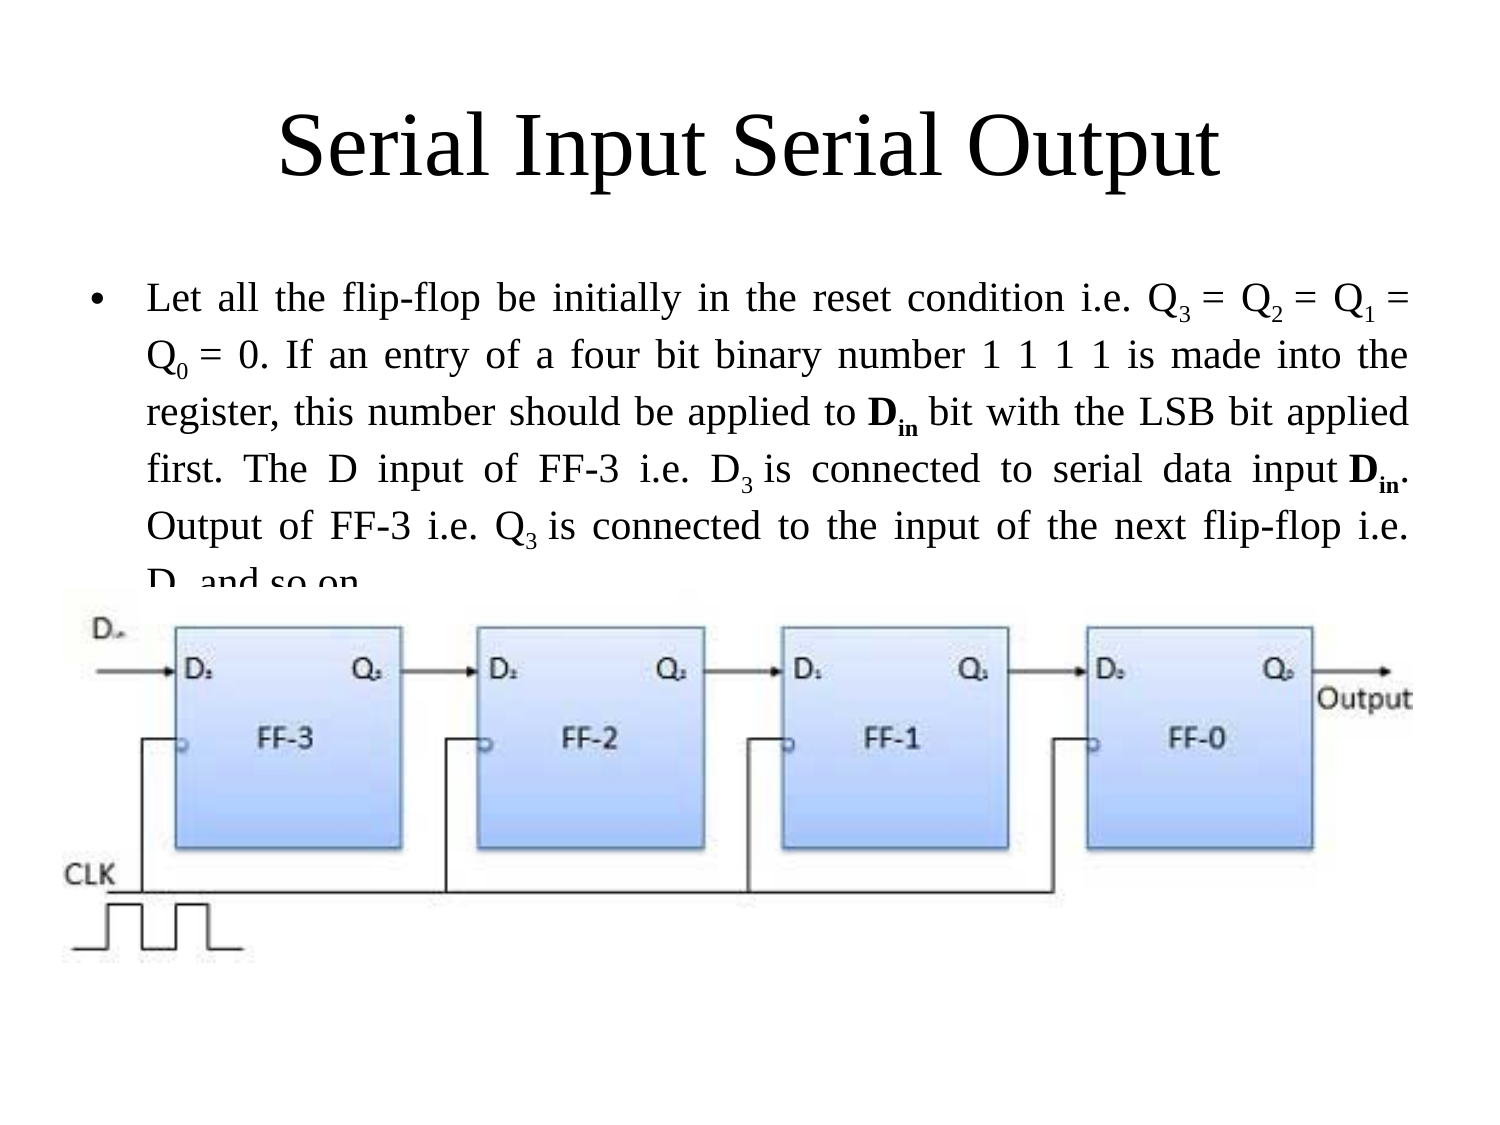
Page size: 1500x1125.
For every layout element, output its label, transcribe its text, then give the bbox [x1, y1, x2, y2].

picture [62, 587, 1413, 963]
title Serial Input Serial Output [75, 45, 1425, 233]
list Let all the flip-flop be initially in the reset condition i.e. Q3 = Q2 = Q1 = Q0 = 0. If an entry of a four bit binary number 1 1 1 1 is made into the register, this number should be applied to Din bit with the LSB bit applied first. The D input of FF-3 i.e. D3 is connected to serial data input Din. Output of FF-3 i.e. Q3 is connected to the input of the next flip-flop i.e. D2 and so on. [75, 262, 1425, 1005]
